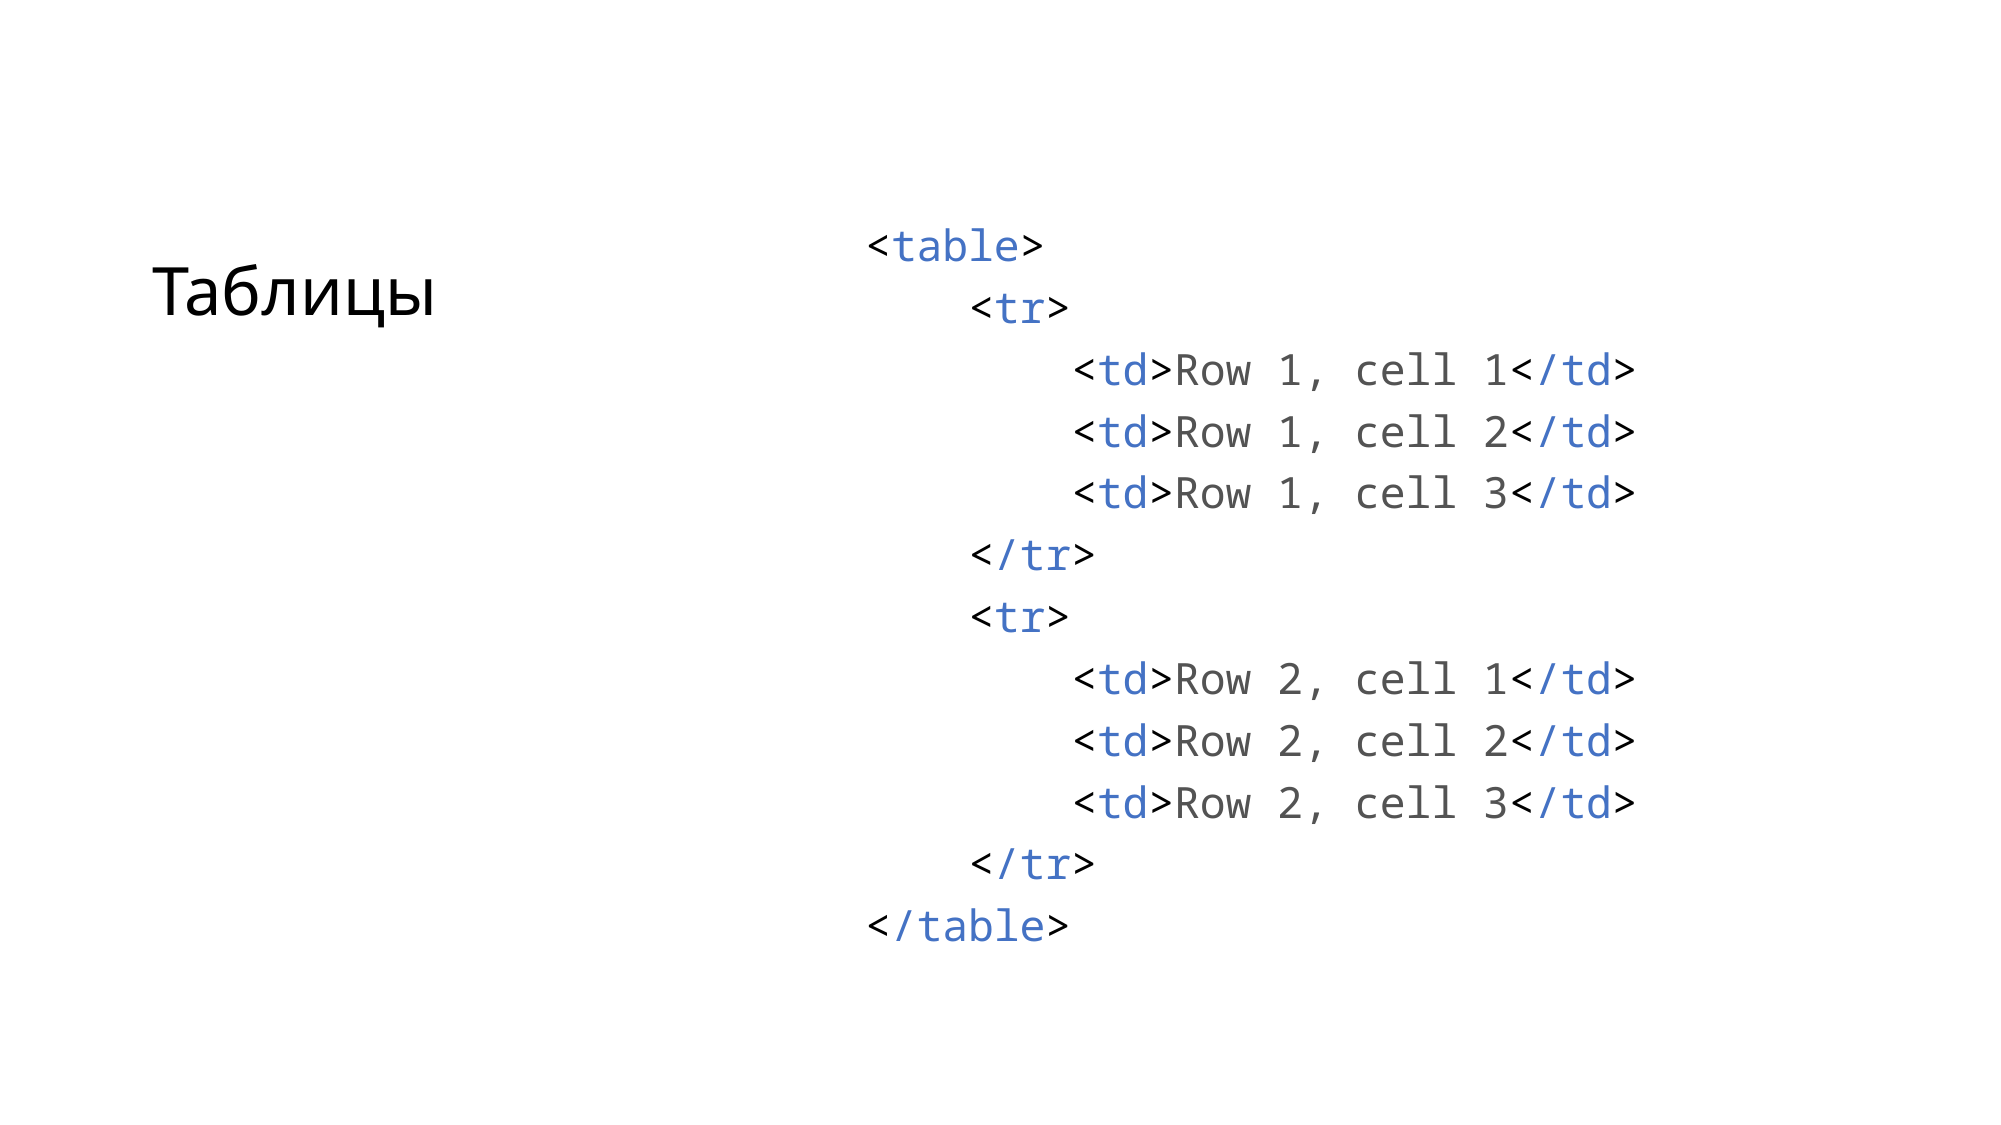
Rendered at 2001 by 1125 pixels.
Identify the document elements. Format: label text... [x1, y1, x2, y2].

list <table> <tr> <td>Row 1, cell 1</td> <td>Row 1, cell 2</td> <td>Row 1, cell 3</td> </tr> <tr> <td>Row 2, cell 1</td> <td>Row 2, cell 2</td> <td>Row 2, cell 3</td> </tr> </table> [850, 161, 1863, 962]
title Таблицы [137, 75, 783, 338]
